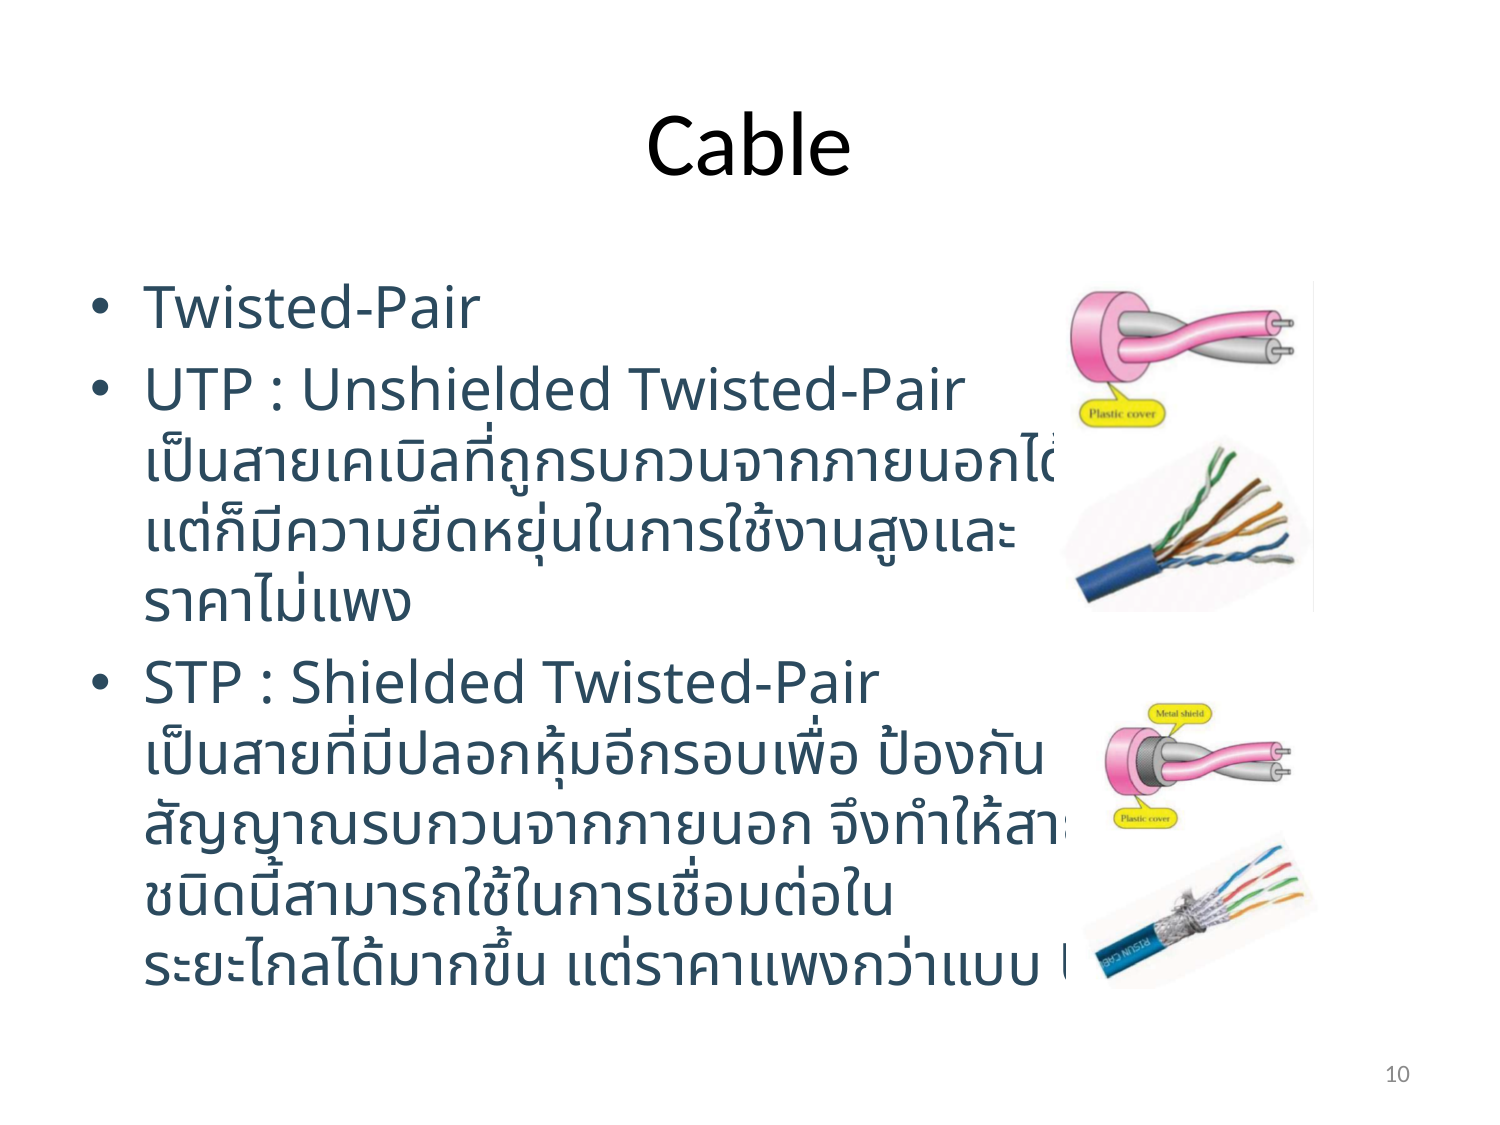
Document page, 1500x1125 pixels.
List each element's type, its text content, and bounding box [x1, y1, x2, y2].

picture [1054, 280, 1314, 612]
slide_number 10 [1074, 1042, 1425, 1103]
title Cable [75, 45, 1425, 233]
picture [1066, 691, 1332, 989]
list Twisted-Pair UTP : Unshielded Twisted-Pair เป็นสายเคเบิลที่ถูกรบกวนจากภายนอกได้ง่าย แต่ก็มีความยืดหยุ่นในการใช้งานสูงและ ราคาไม่แพง STP : Shielded Twisted-Pair เป็นสายที่มีปลอกหุ้มอีกรอบเพื่อ ป้องกัน สัญญาณรบกวนจากภายนอก จึงทำให้สายเคเบิล ชนิดนี้สามารถใช้ในการเชื่อมต่อใน ระยะไกลได้มากขึ้น แต่ราคาแพงกว่าแบบ UTP [75, 262, 1425, 1005]
